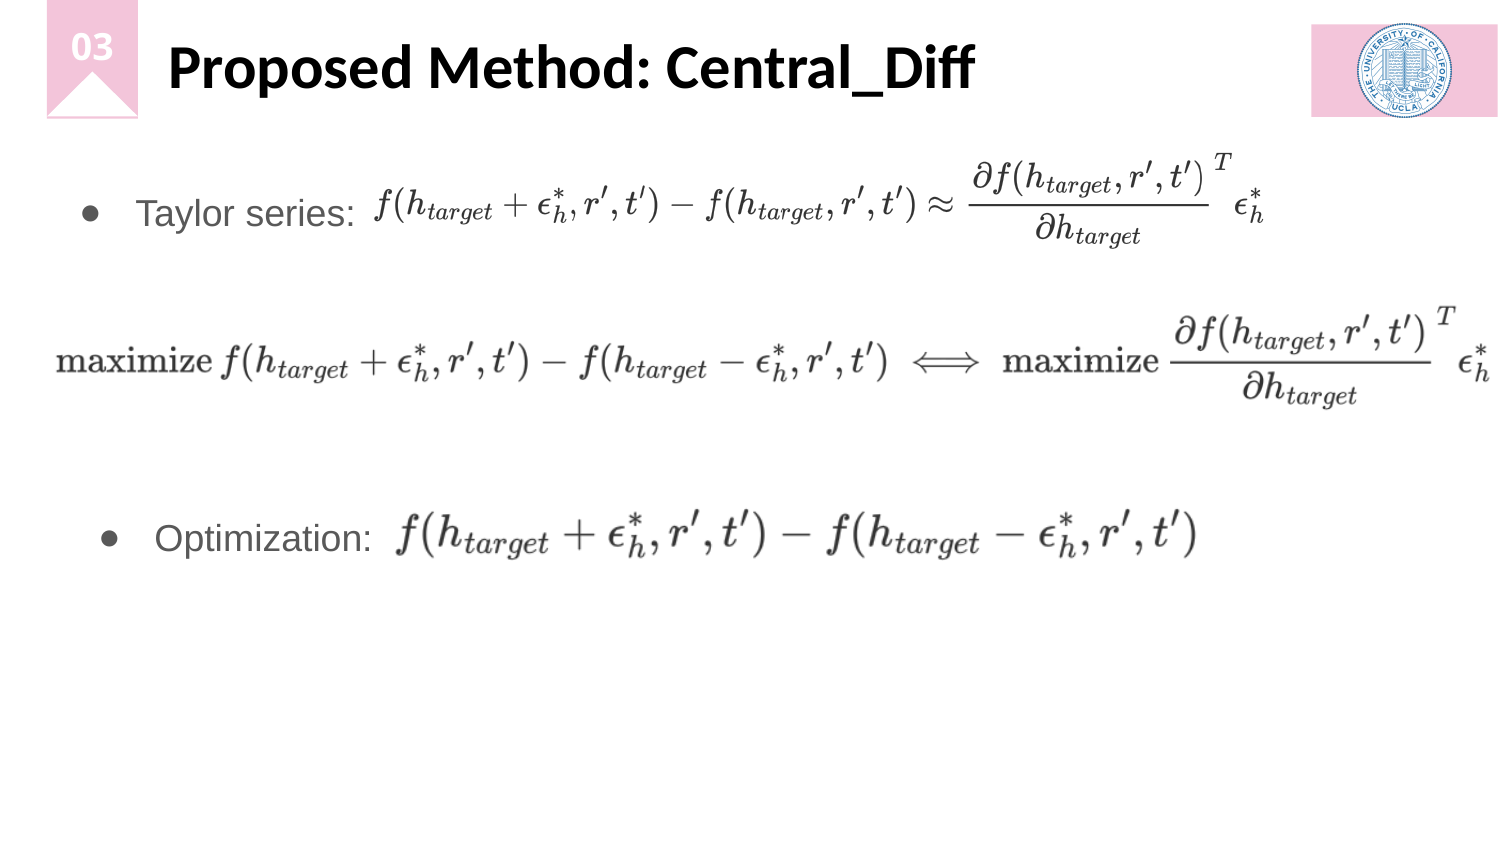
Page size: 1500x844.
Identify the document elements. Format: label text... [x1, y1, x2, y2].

picture [45, 295, 1496, 423]
text_box Proposed Method: Central_Diff [157, 20, 1376, 108]
text_box Taylor series: [45, 167, 366, 262]
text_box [45, 0, 140, 119]
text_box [1452, 24, 1498, 118]
text_box Optimization: [64, 491, 419, 586]
picture [385, 495, 1209, 583]
picture [1357, 23, 1452, 118]
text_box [1311, 24, 1355, 118]
picture [364, 150, 1271, 254]
